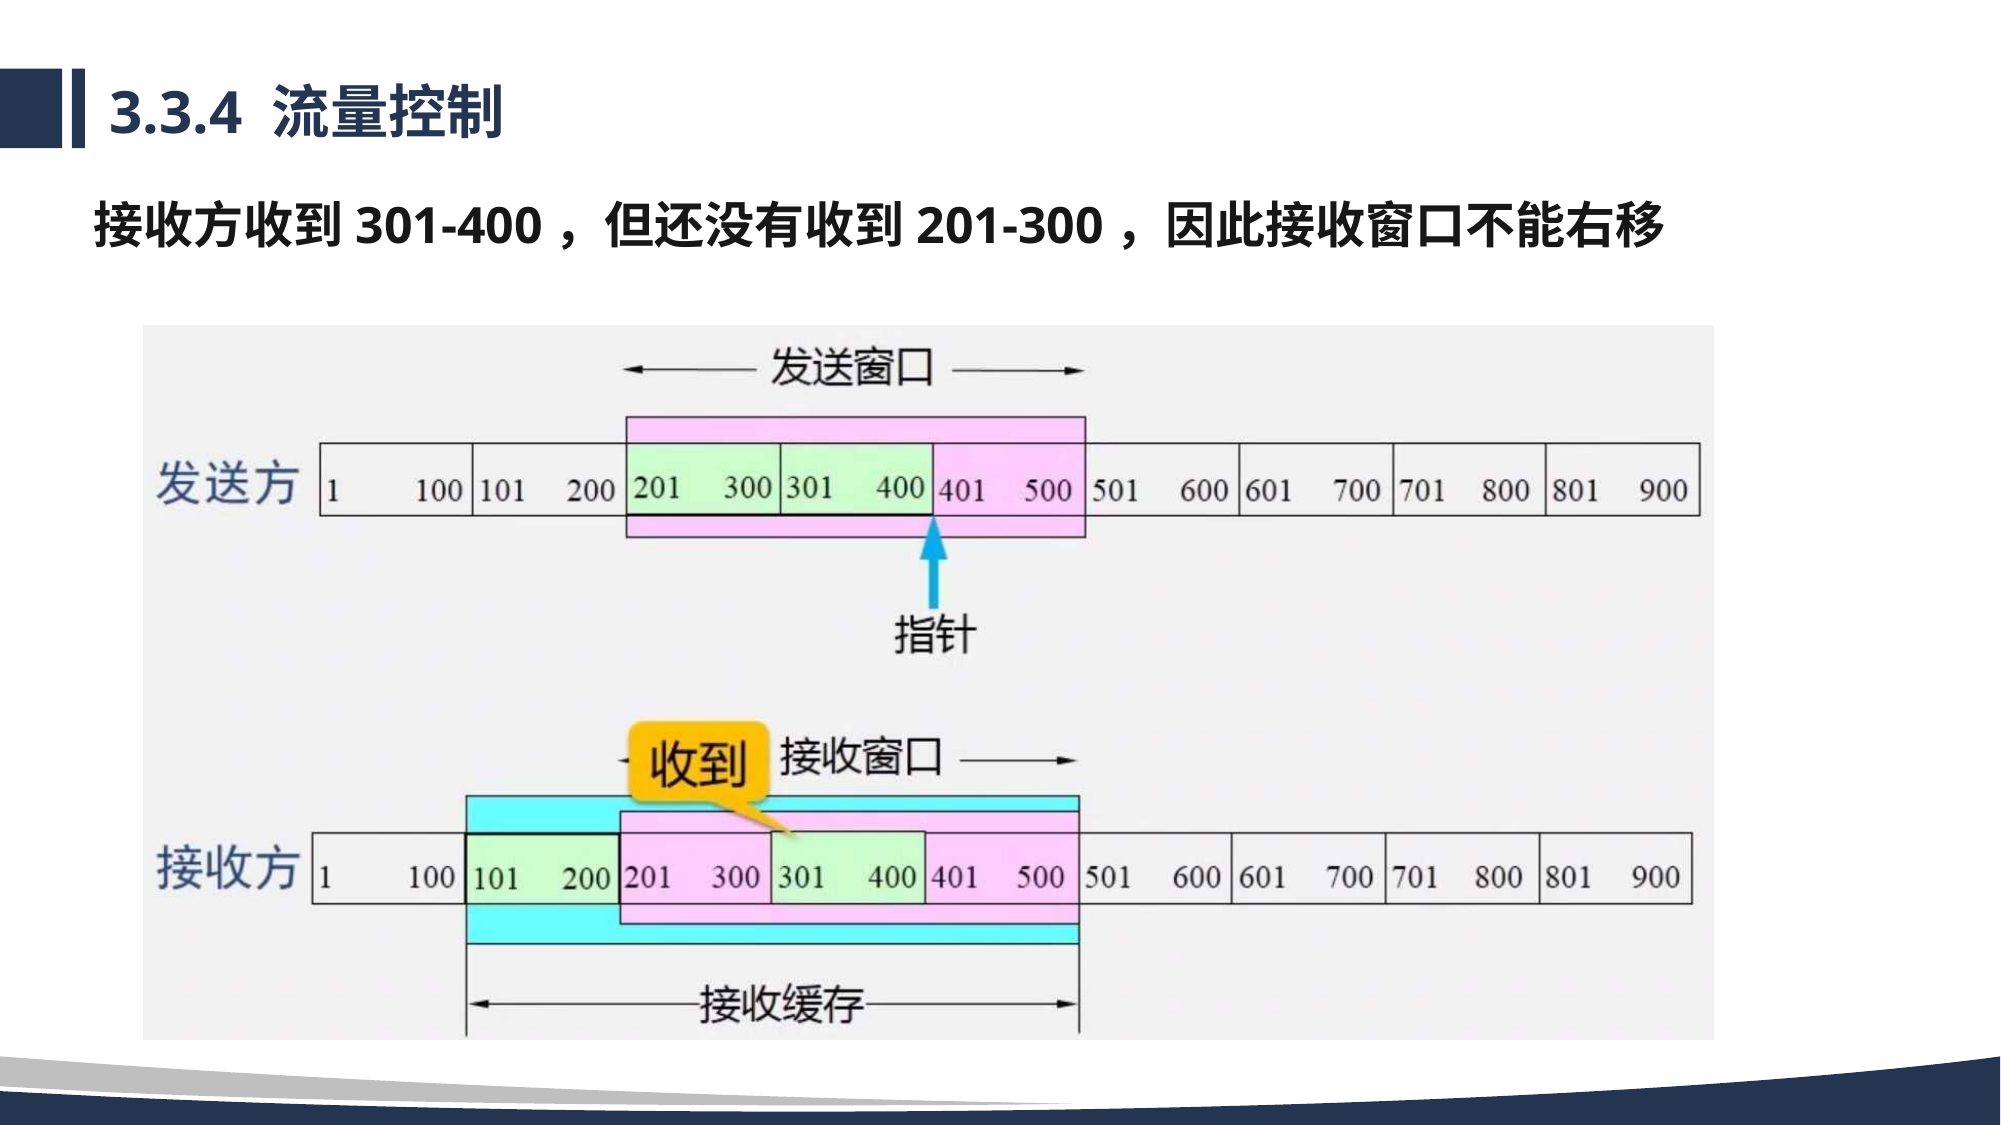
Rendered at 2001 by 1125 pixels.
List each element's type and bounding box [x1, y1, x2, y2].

title [94, 75, 1592, 155]
list [143, 325, 1715, 1040]
text_box [79, 186, 1958, 261]
